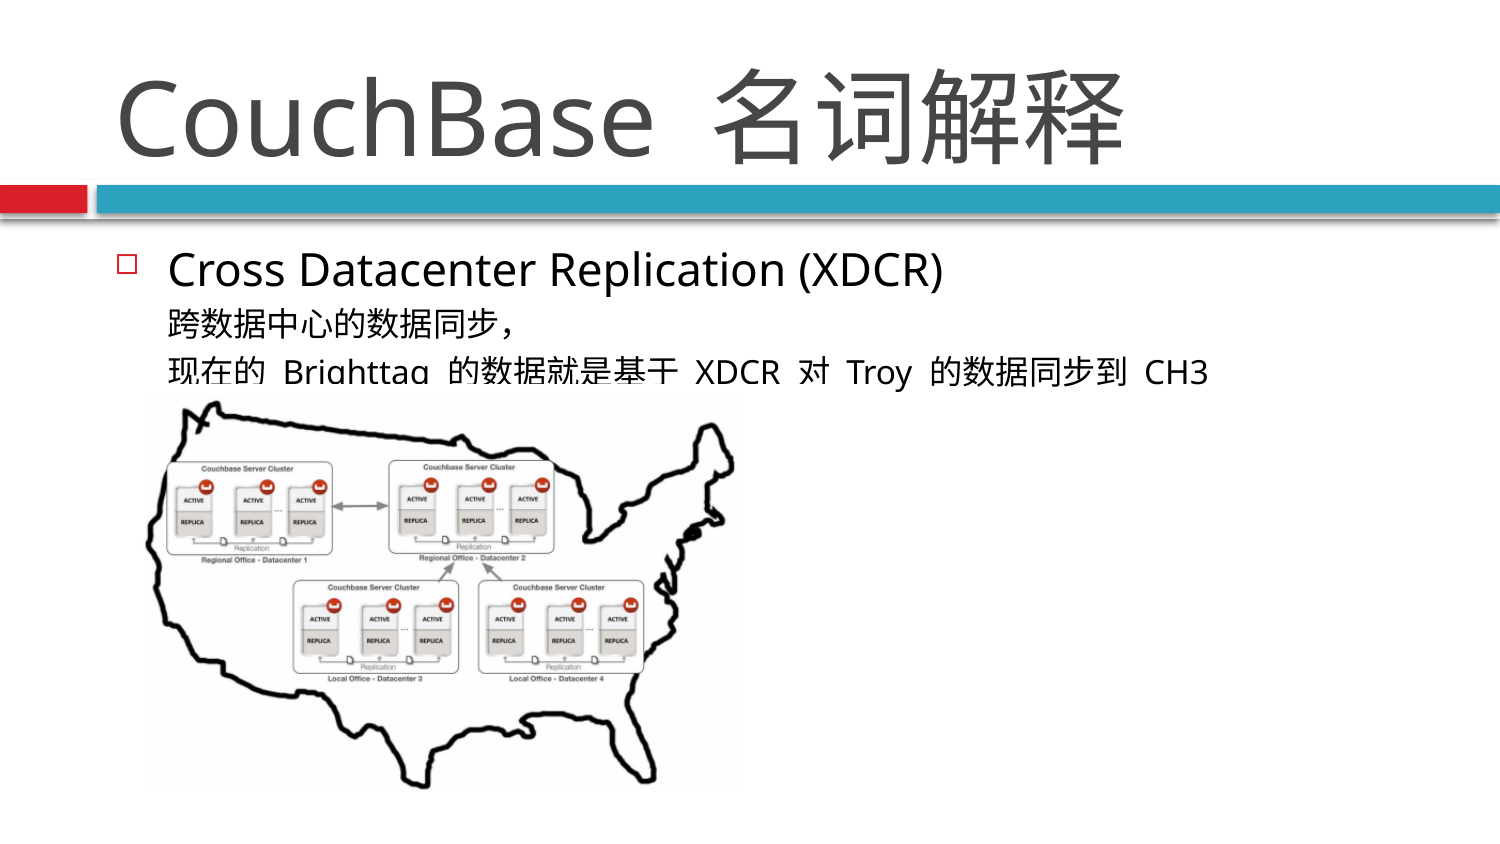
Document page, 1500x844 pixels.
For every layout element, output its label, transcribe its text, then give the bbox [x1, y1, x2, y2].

title CouchBase 名词解释 [99, 19, 1438, 185]
picture [10, 384, 874, 798]
list Cross Datacenter Replication (XDCR) 跨数据中心的数据同步， 现在的 Brighttag 的数据就是基于 XDCR 对 Troy 的数据同步到 CH3 [99, 221, 1418, 797]
